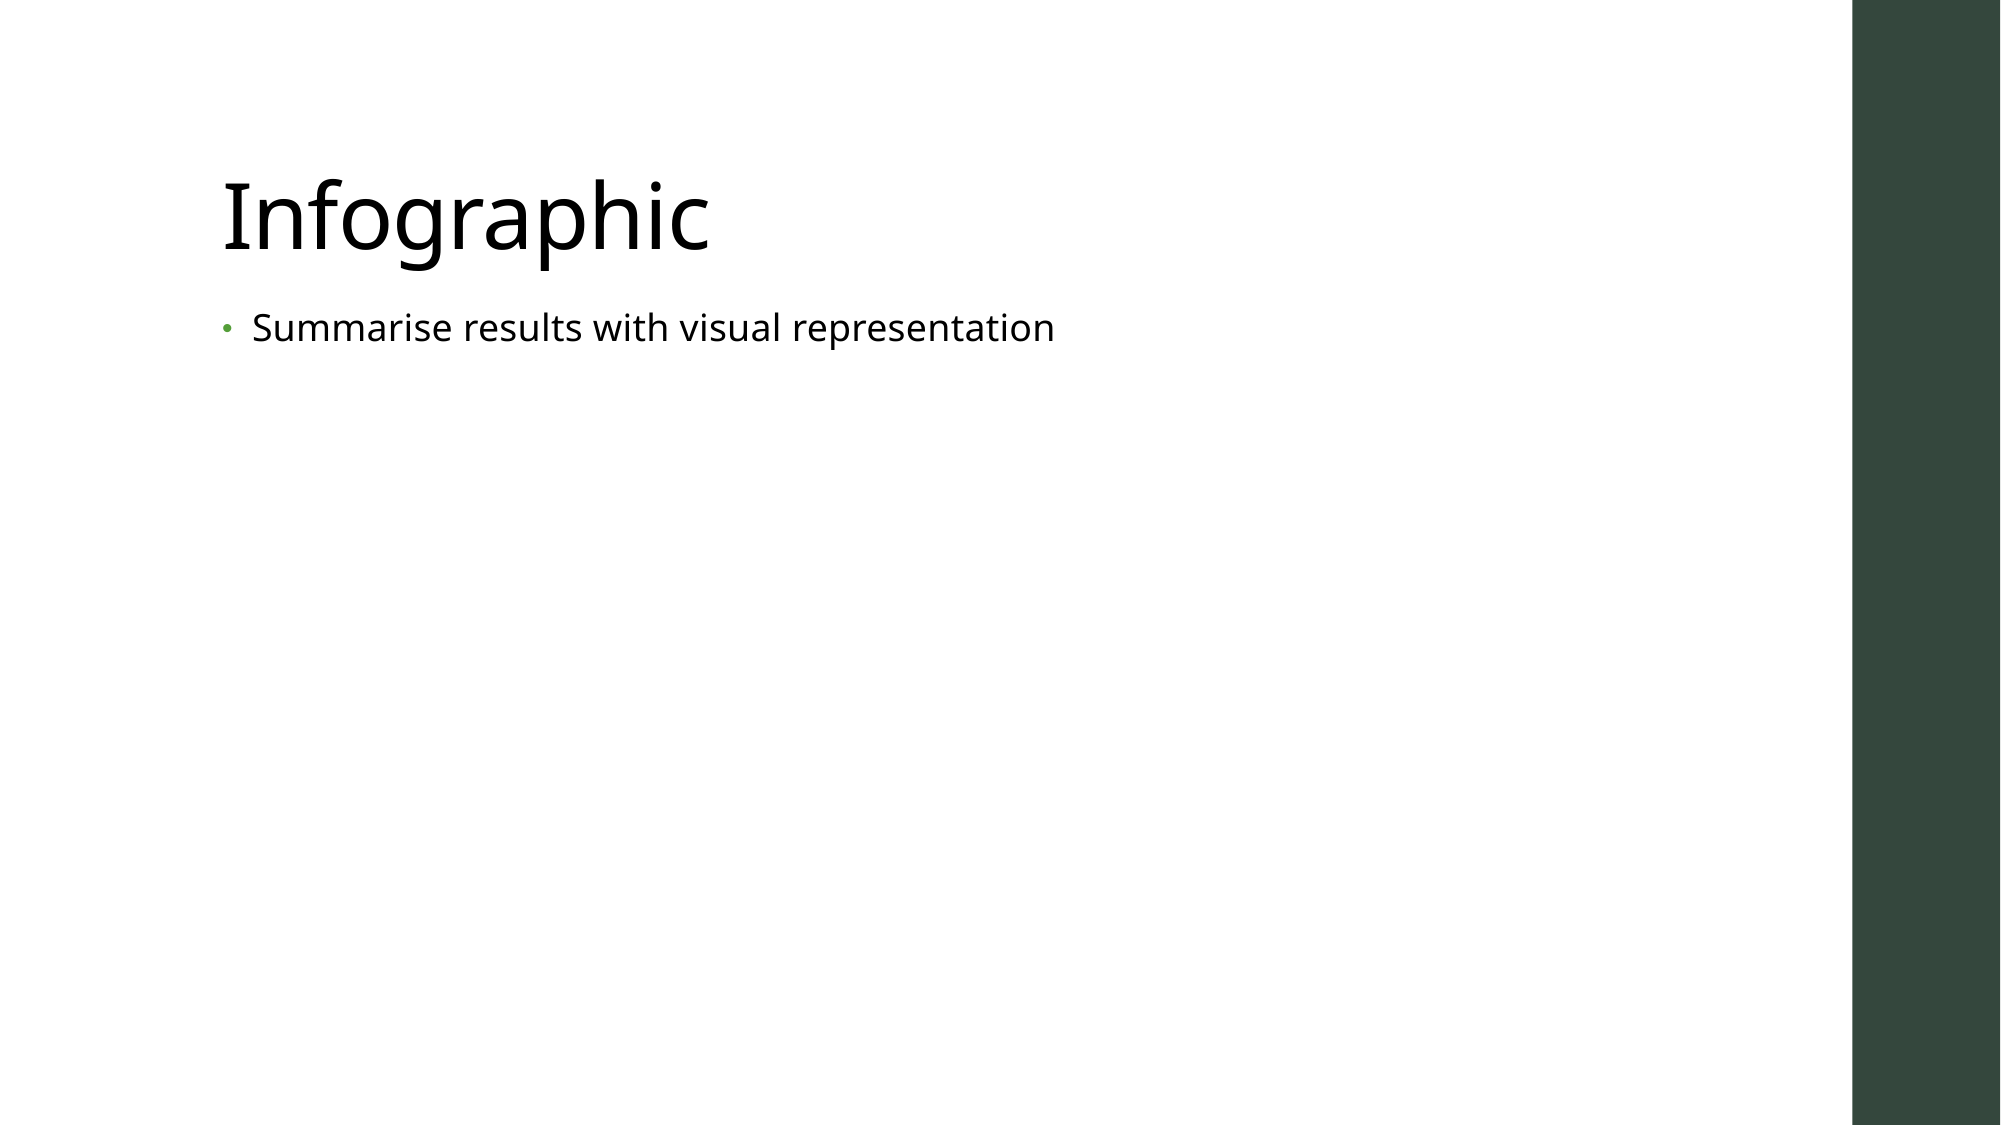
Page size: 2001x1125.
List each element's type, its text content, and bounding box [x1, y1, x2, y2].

title Infographic [206, 60, 1797, 278]
list Summarise results with visual representation [206, 299, 1617, 1014]
